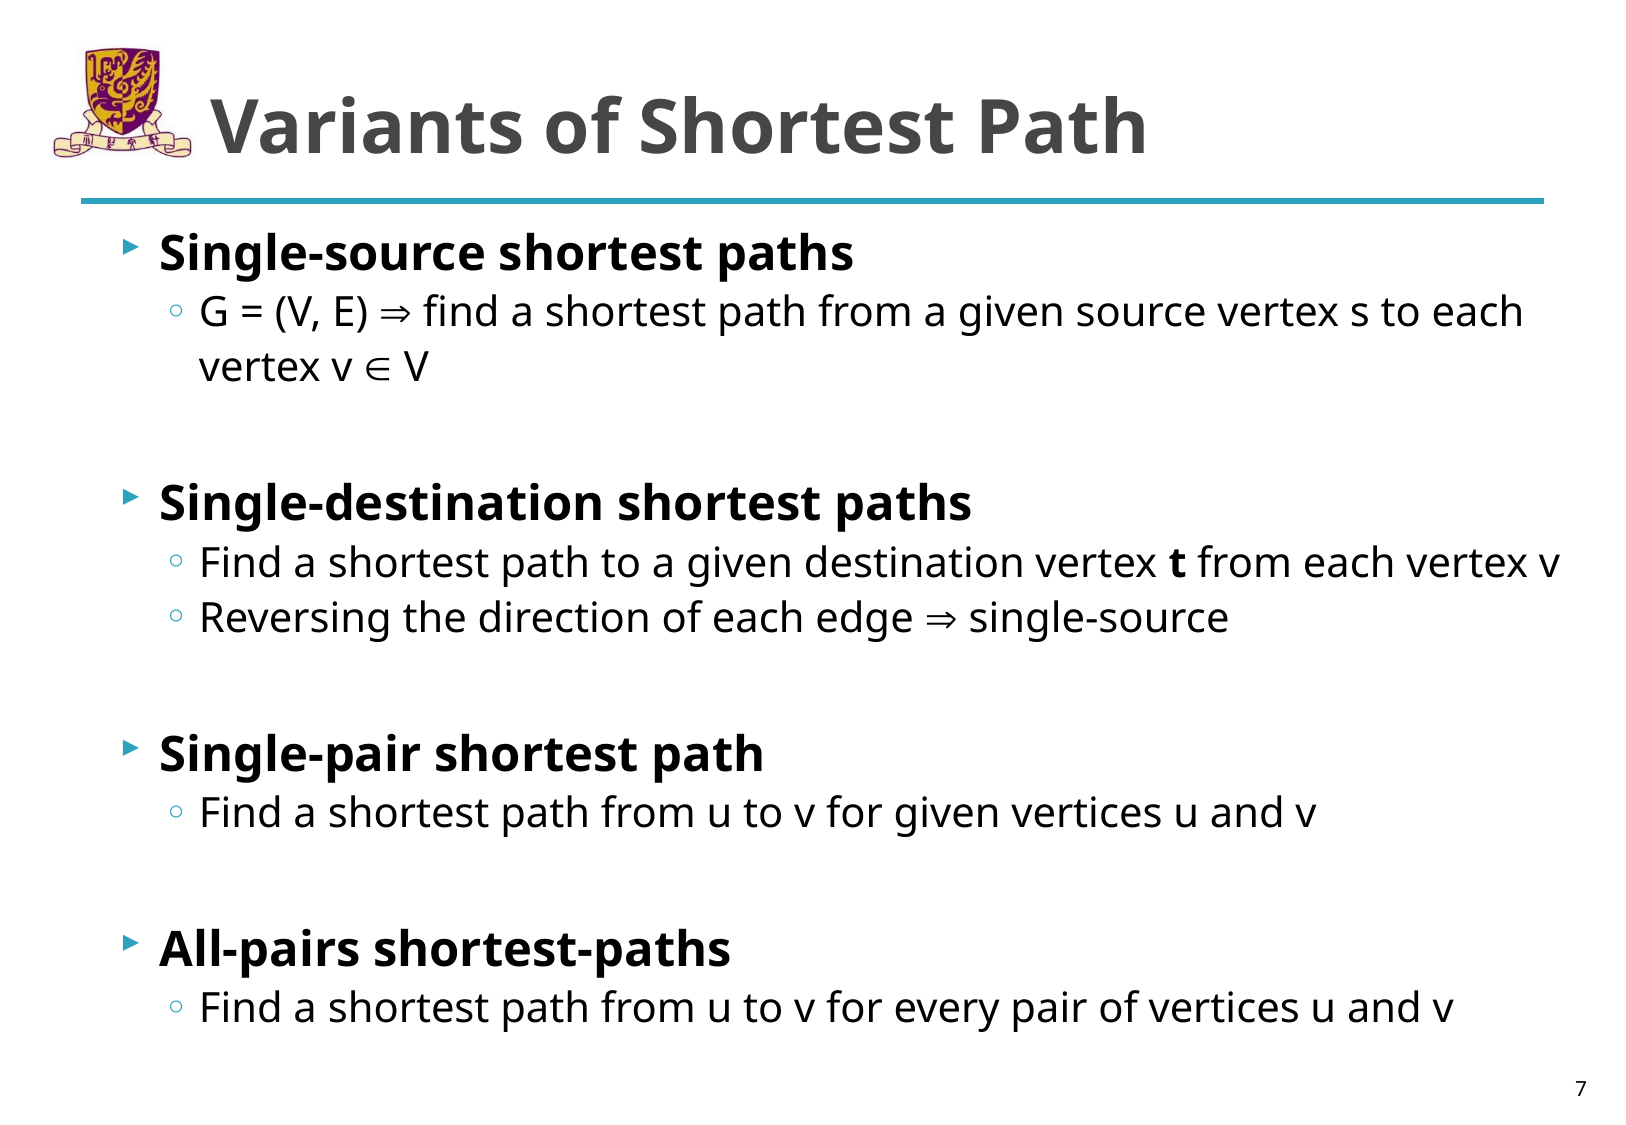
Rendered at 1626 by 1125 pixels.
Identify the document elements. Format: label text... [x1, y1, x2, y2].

list Single-source shortest paths G = (V, E)  find a shortest path from a given source vertex s to each vertex v  V Single-destination shortest paths Find a shortest path to a given destination vertex t from each vertex v Reversing the direction of each edge  single-source Single-pair shortest path Find a shortest path from u to v for given vertices u and v All-pairs shortest-paths Find a shortest path from u to v for every pair of vertices u and v [88, 208, 1588, 1080]
title Variants of Shortest Path [195, 45, 1544, 203]
slide_number 7 [1536, 1051, 1602, 1112]
picture [49, 44, 196, 160]
